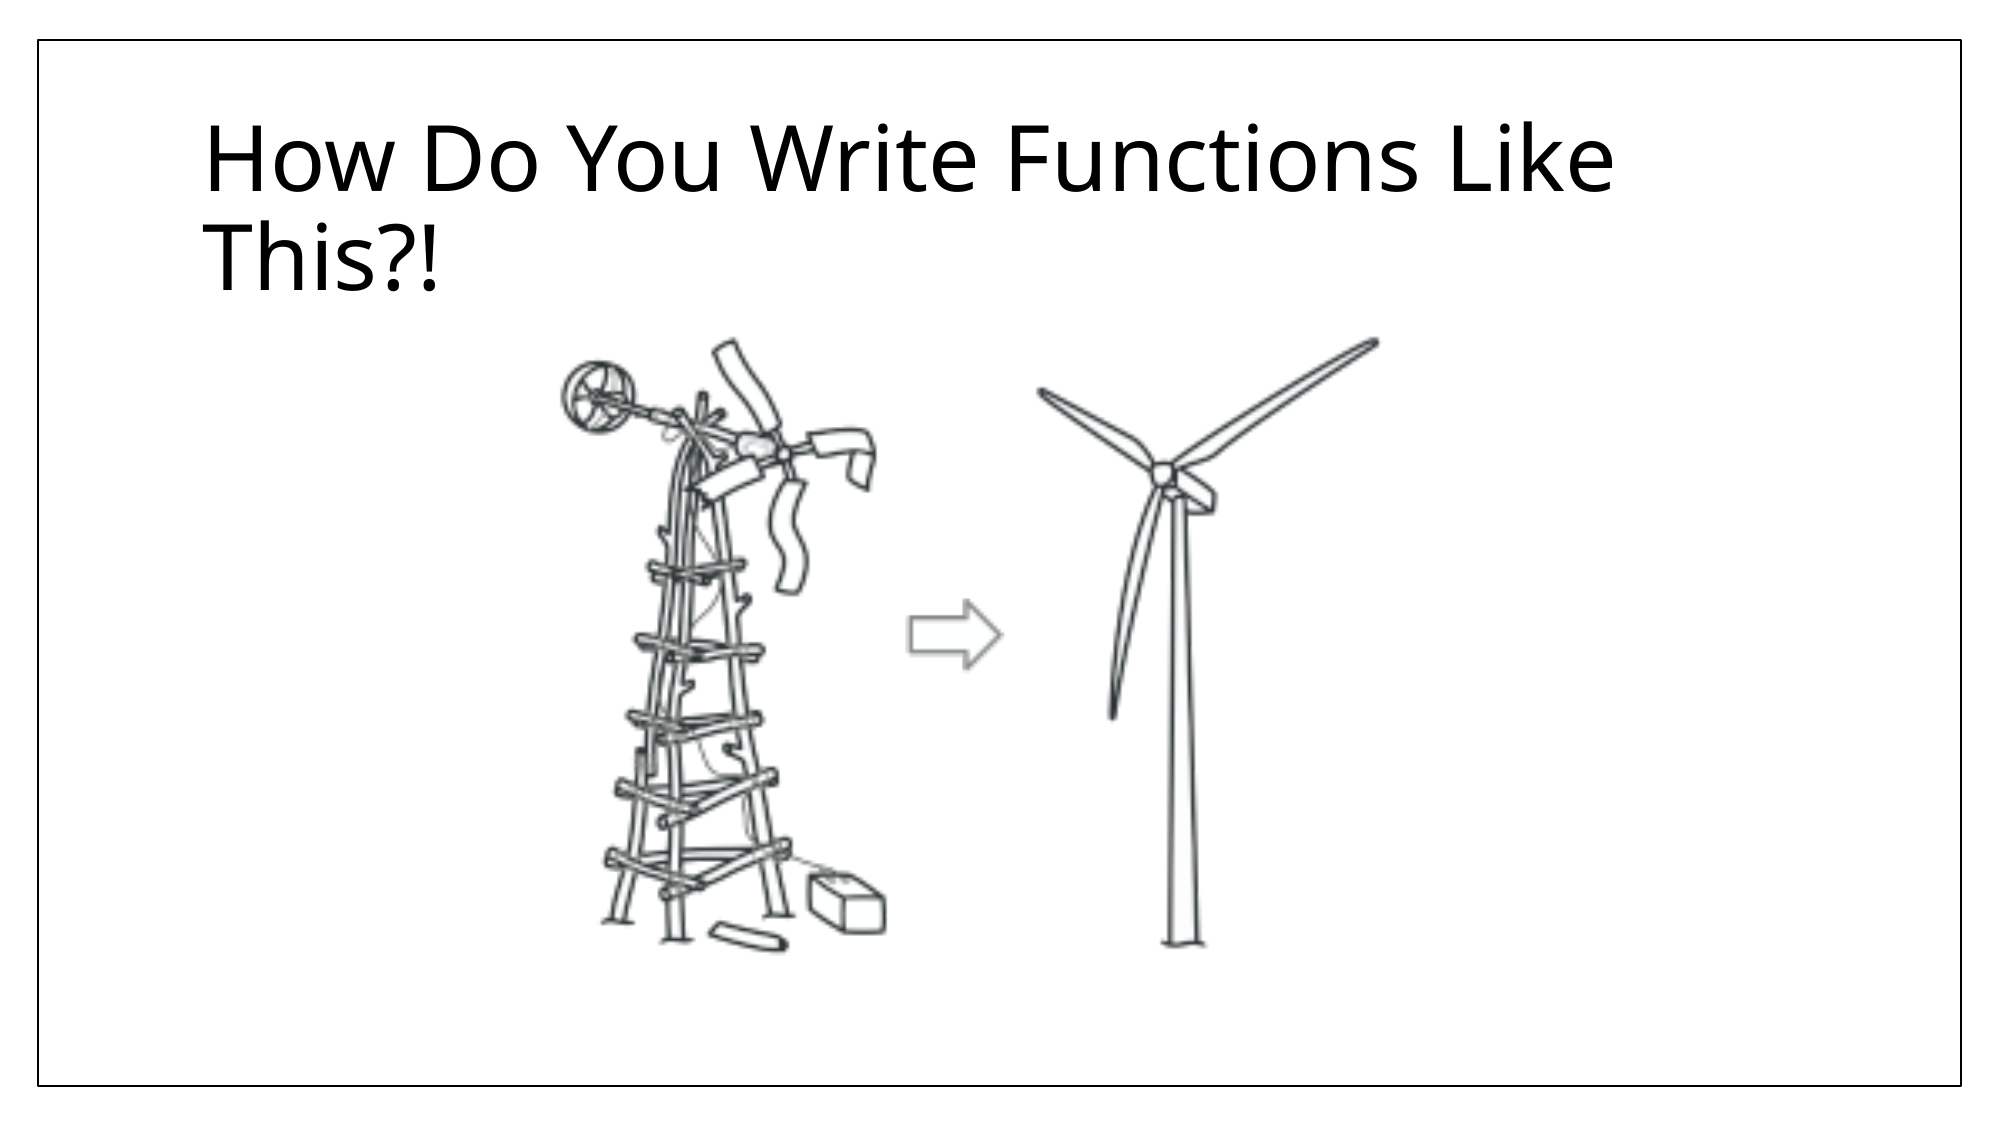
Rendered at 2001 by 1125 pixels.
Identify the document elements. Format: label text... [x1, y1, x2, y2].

title How Do You Write Functions Like This?! [187, 99, 1808, 323]
picture [531, 322, 1390, 966]
